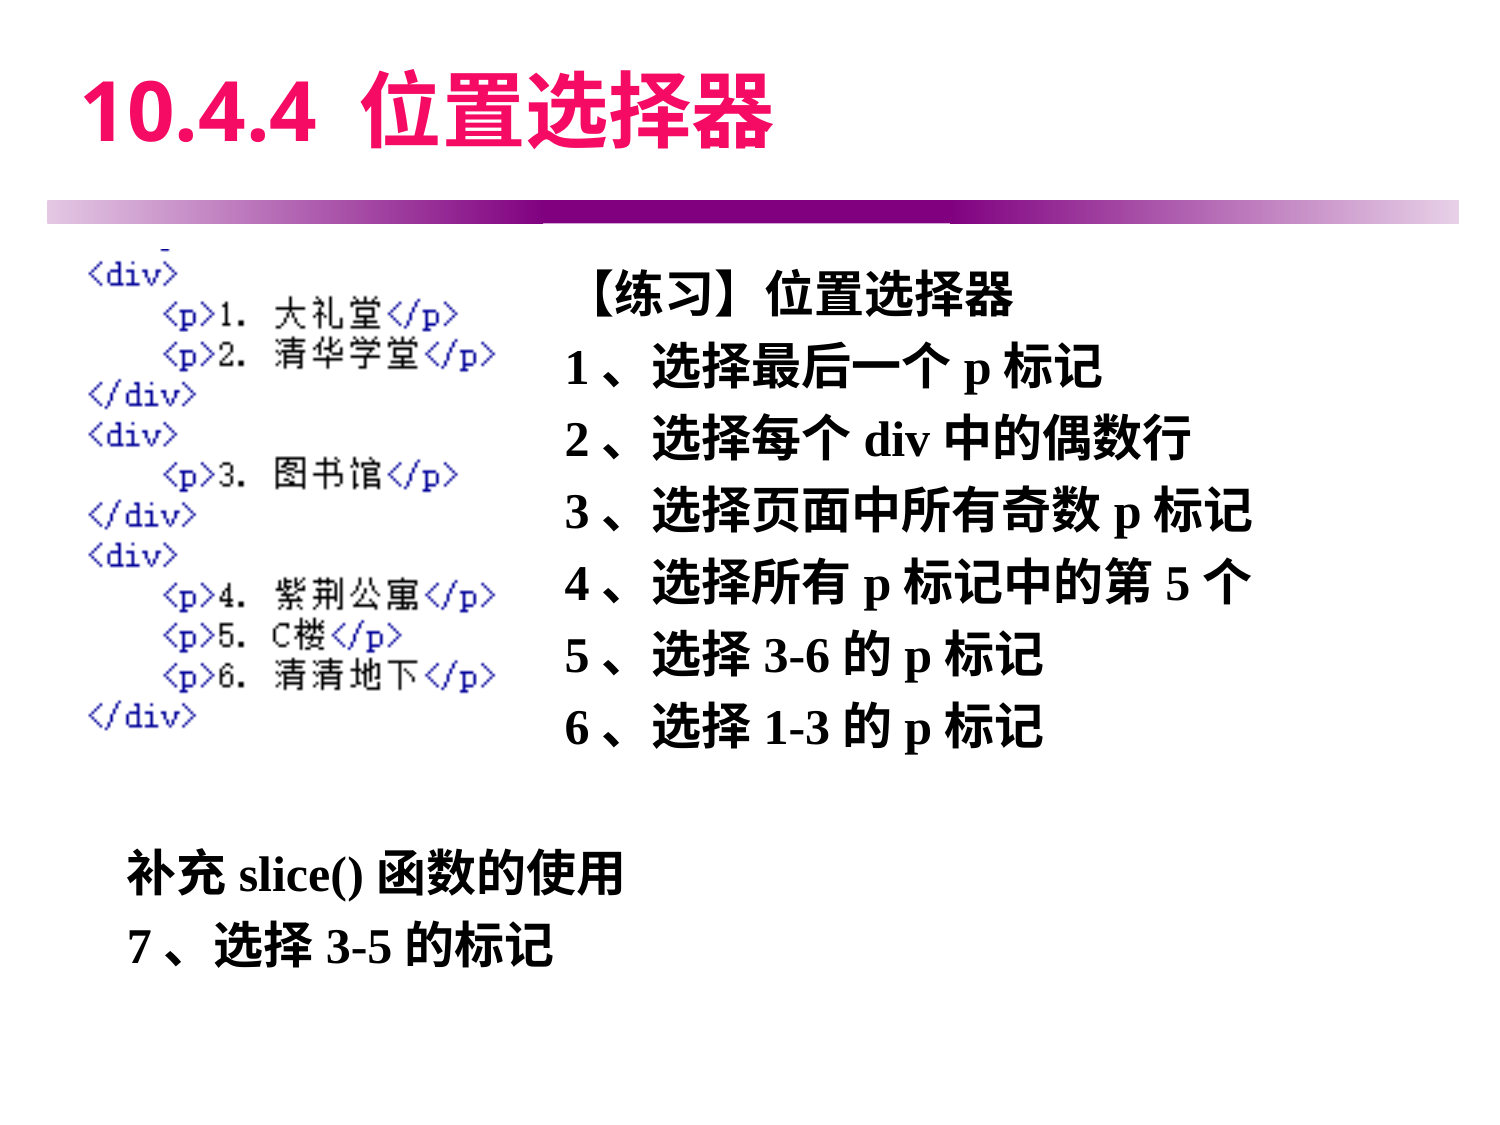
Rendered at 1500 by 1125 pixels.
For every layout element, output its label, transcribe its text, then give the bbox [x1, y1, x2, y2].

text_box 【练习】位置选择器 1、选择最后一个p标记 2、选择每个div中的偶数行 3、选择页面中所有奇数p标记 4、选择所有p标记中的第5个 5、选择3-6的p标记 6、选择1-3的p标记 [549, 243, 1450, 763]
text_box 补充slice()函数的使用 7、选择3-5的标记 [112, 822, 1294, 981]
title 10.4.4 位置选择器 [64, 24, 1424, 193]
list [87, 249, 526, 739]
